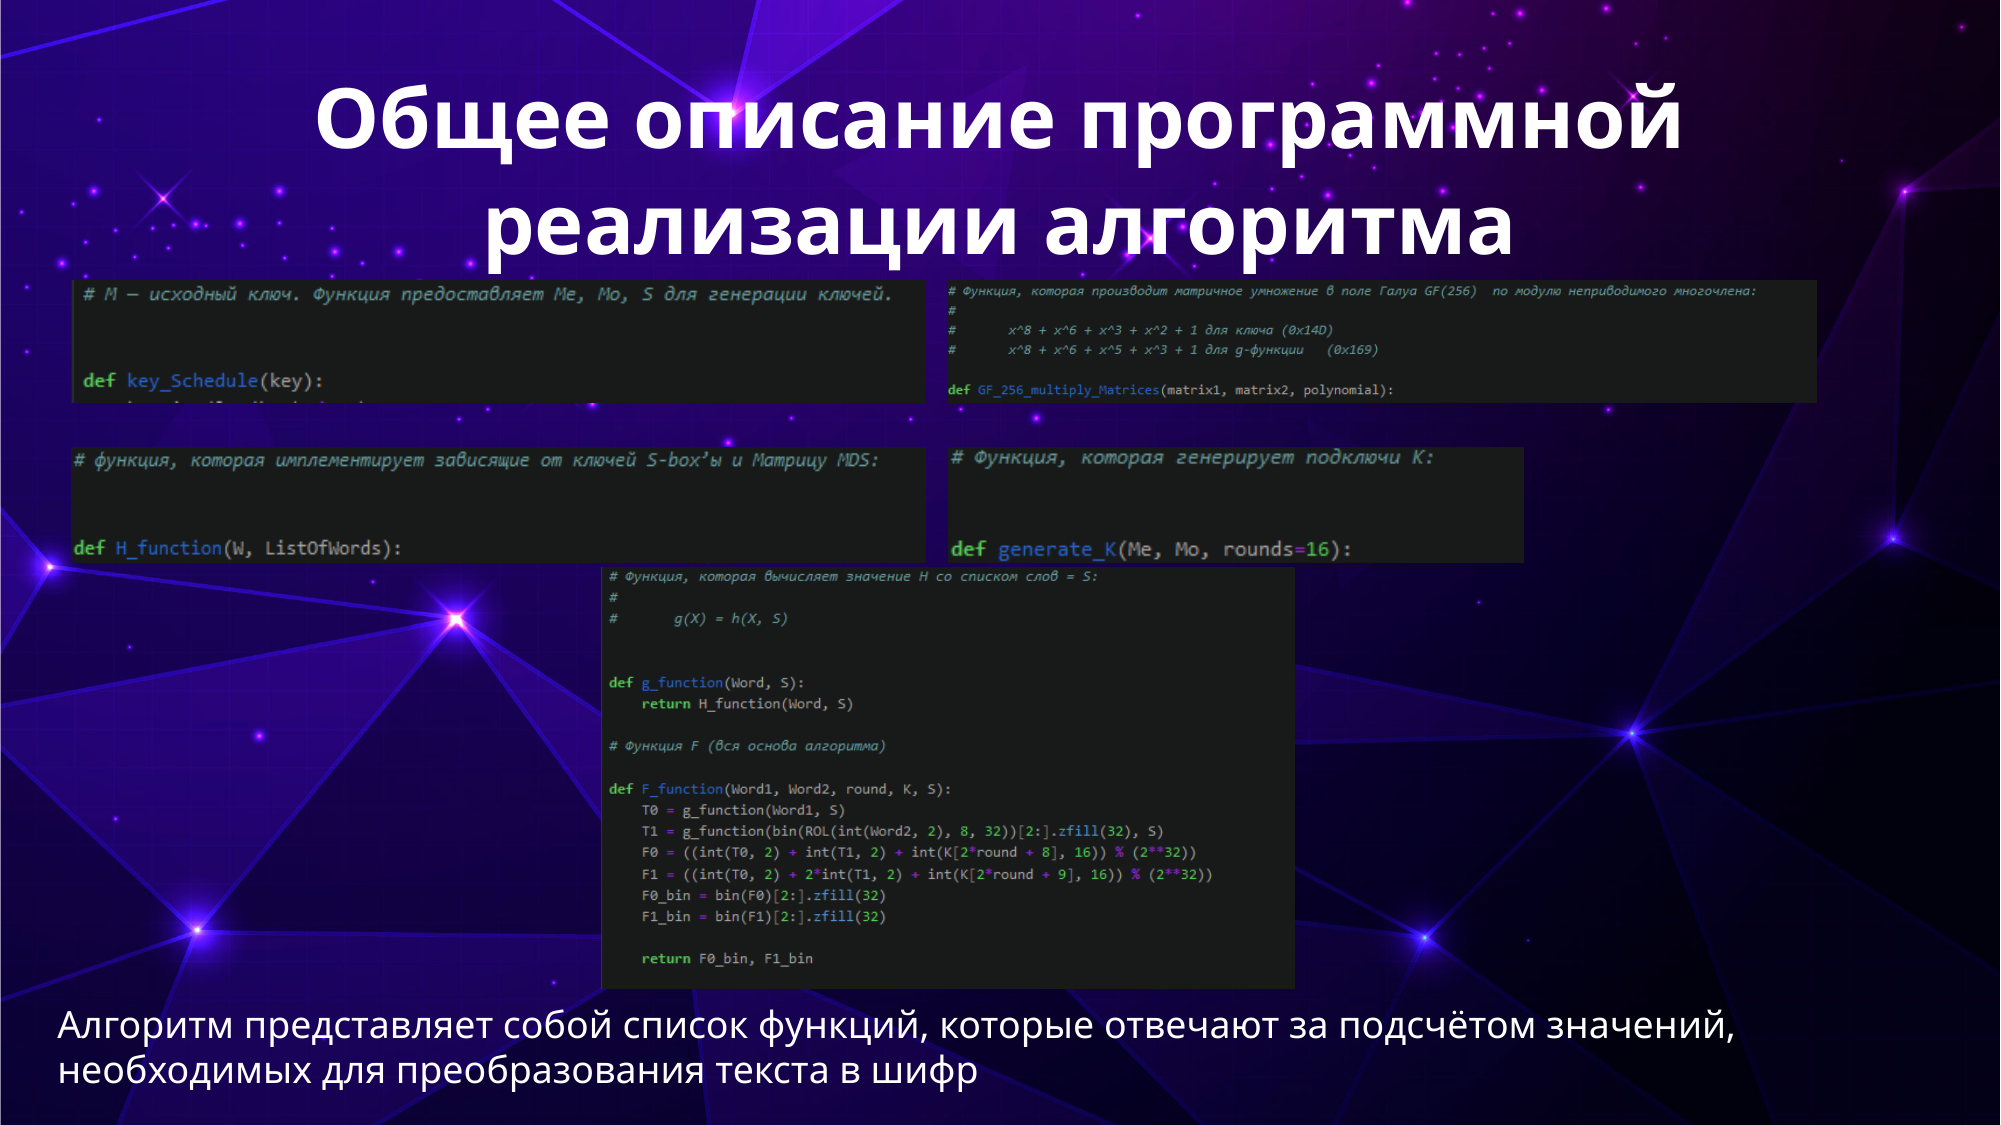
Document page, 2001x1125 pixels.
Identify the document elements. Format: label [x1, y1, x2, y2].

list [0, 0, 2000, 1125]
picture [71, 280, 926, 403]
picture [948, 447, 1524, 563]
picture [601, 567, 1295, 989]
picture [948, 280, 1817, 403]
picture [71, 447, 926, 563]
